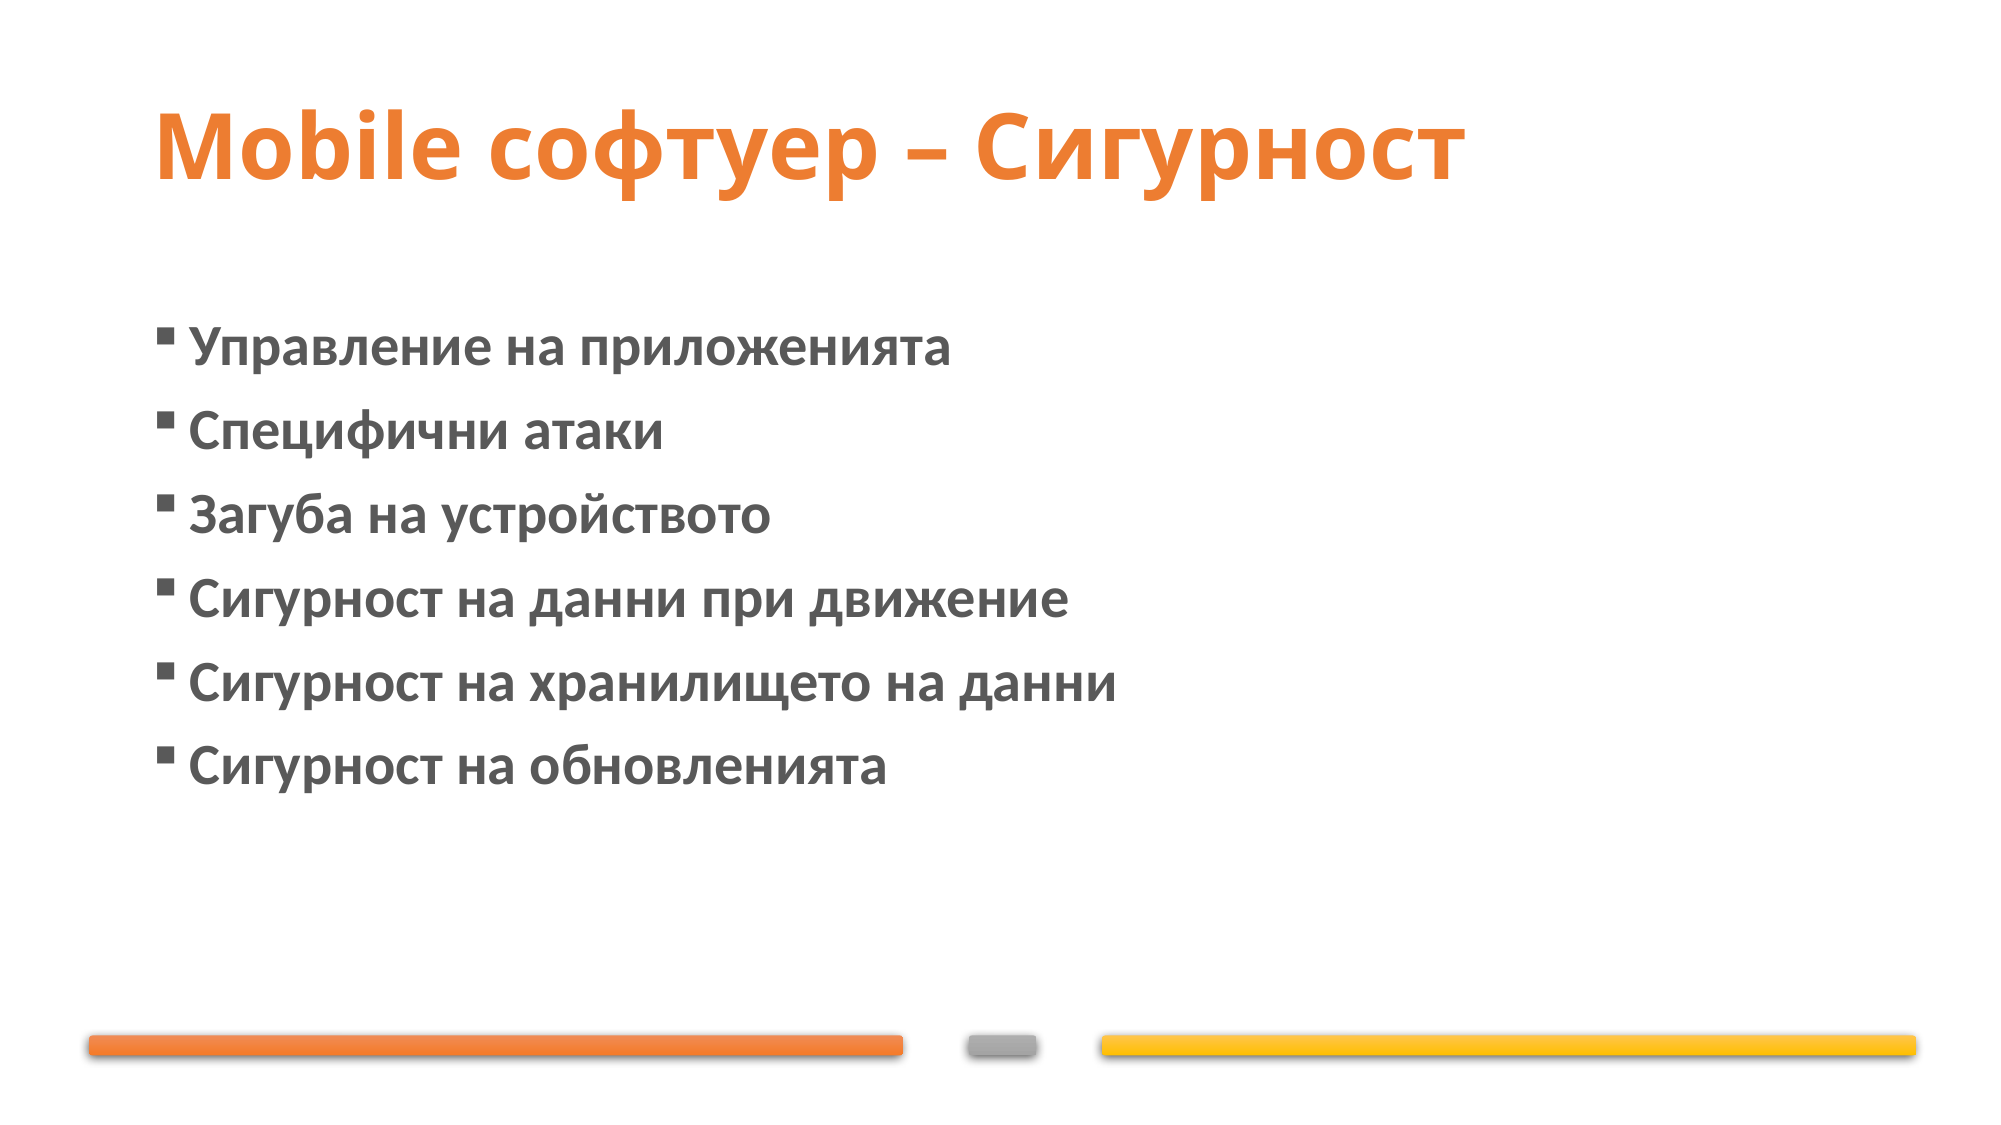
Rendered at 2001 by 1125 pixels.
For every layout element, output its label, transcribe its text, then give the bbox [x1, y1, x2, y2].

title Mobile софтуер – Сигурност [137, 41, 1863, 259]
list Управление на приложенията Специфични атаки Загуба на устройството Сигурност на данни при движение Сигурност на хранилището на данни Сигурност на обновленията [137, 307, 1863, 1014]
